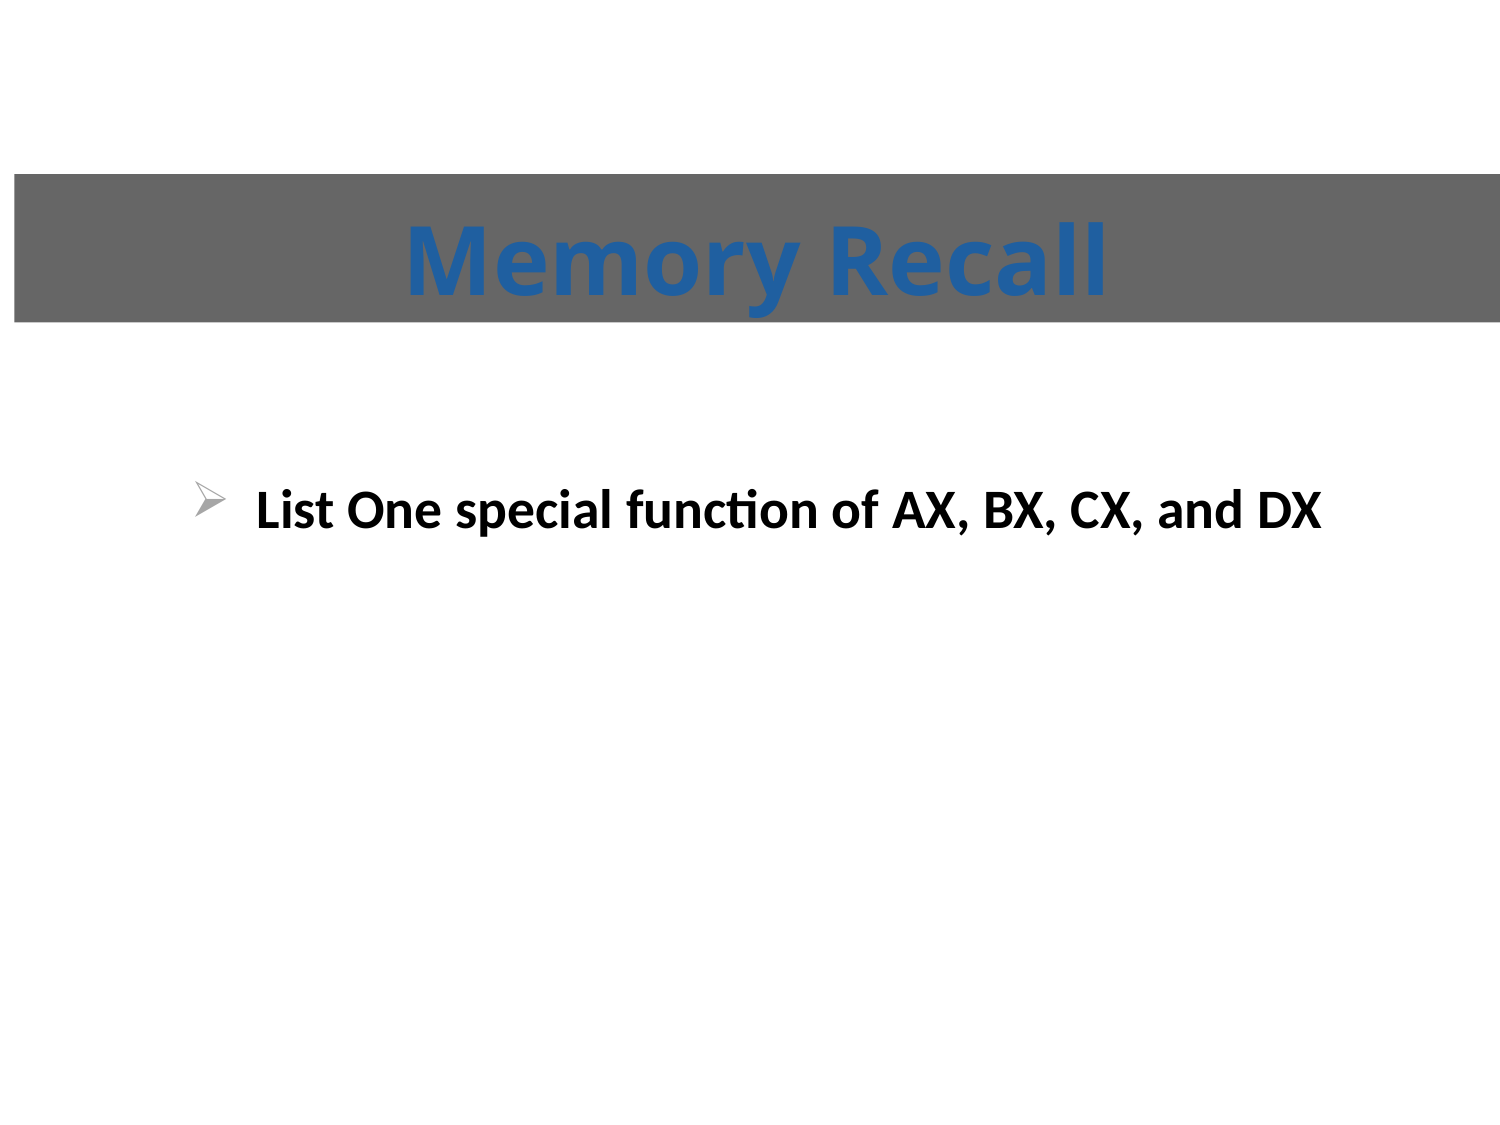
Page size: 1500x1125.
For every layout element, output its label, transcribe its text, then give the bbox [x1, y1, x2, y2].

list List One special function of AX, BX, CX, and DX [67, 465, 1448, 721]
title Memory Recall [14, 174, 1500, 323]
